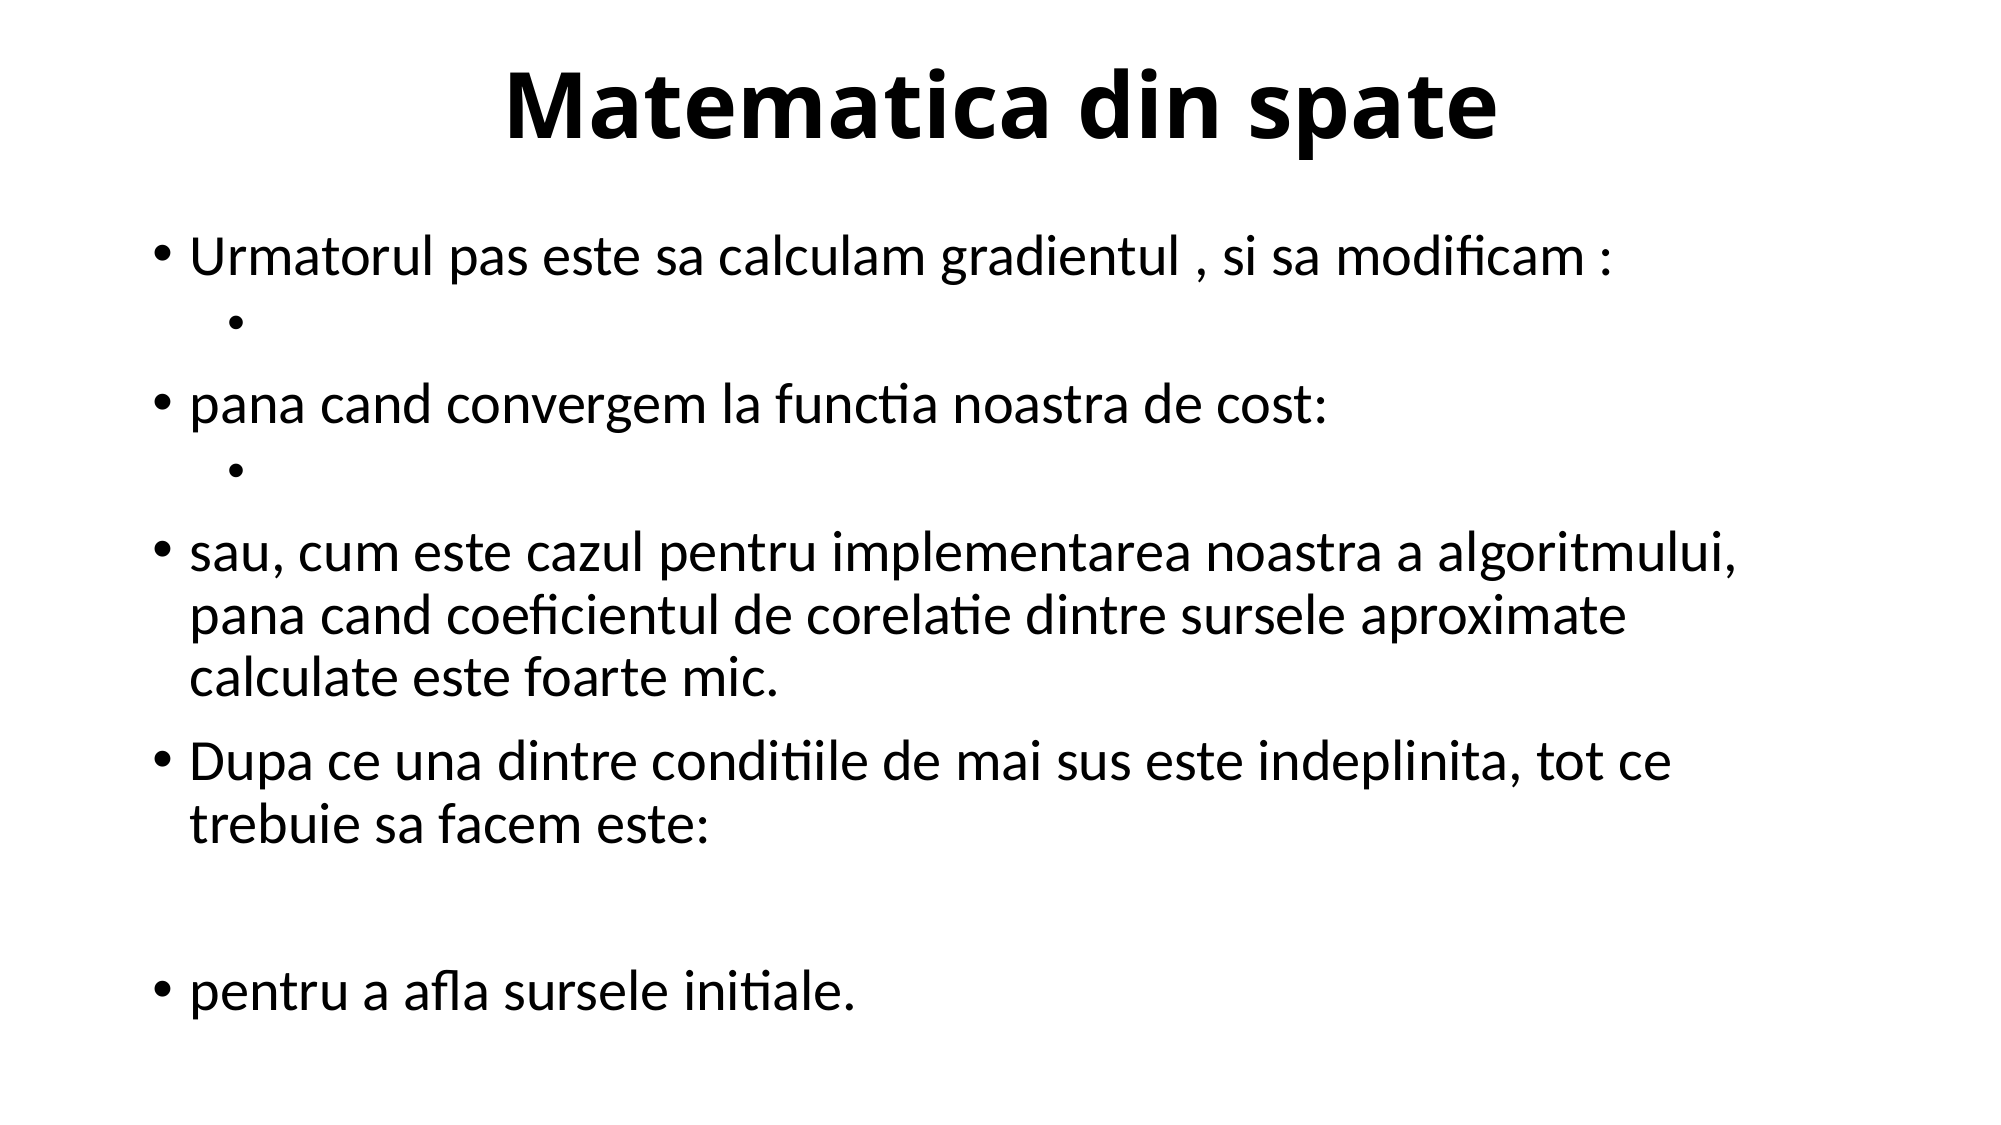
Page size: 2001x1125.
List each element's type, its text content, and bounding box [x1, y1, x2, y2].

text_box Matematica din spate [138, 0, 1864, 218]
